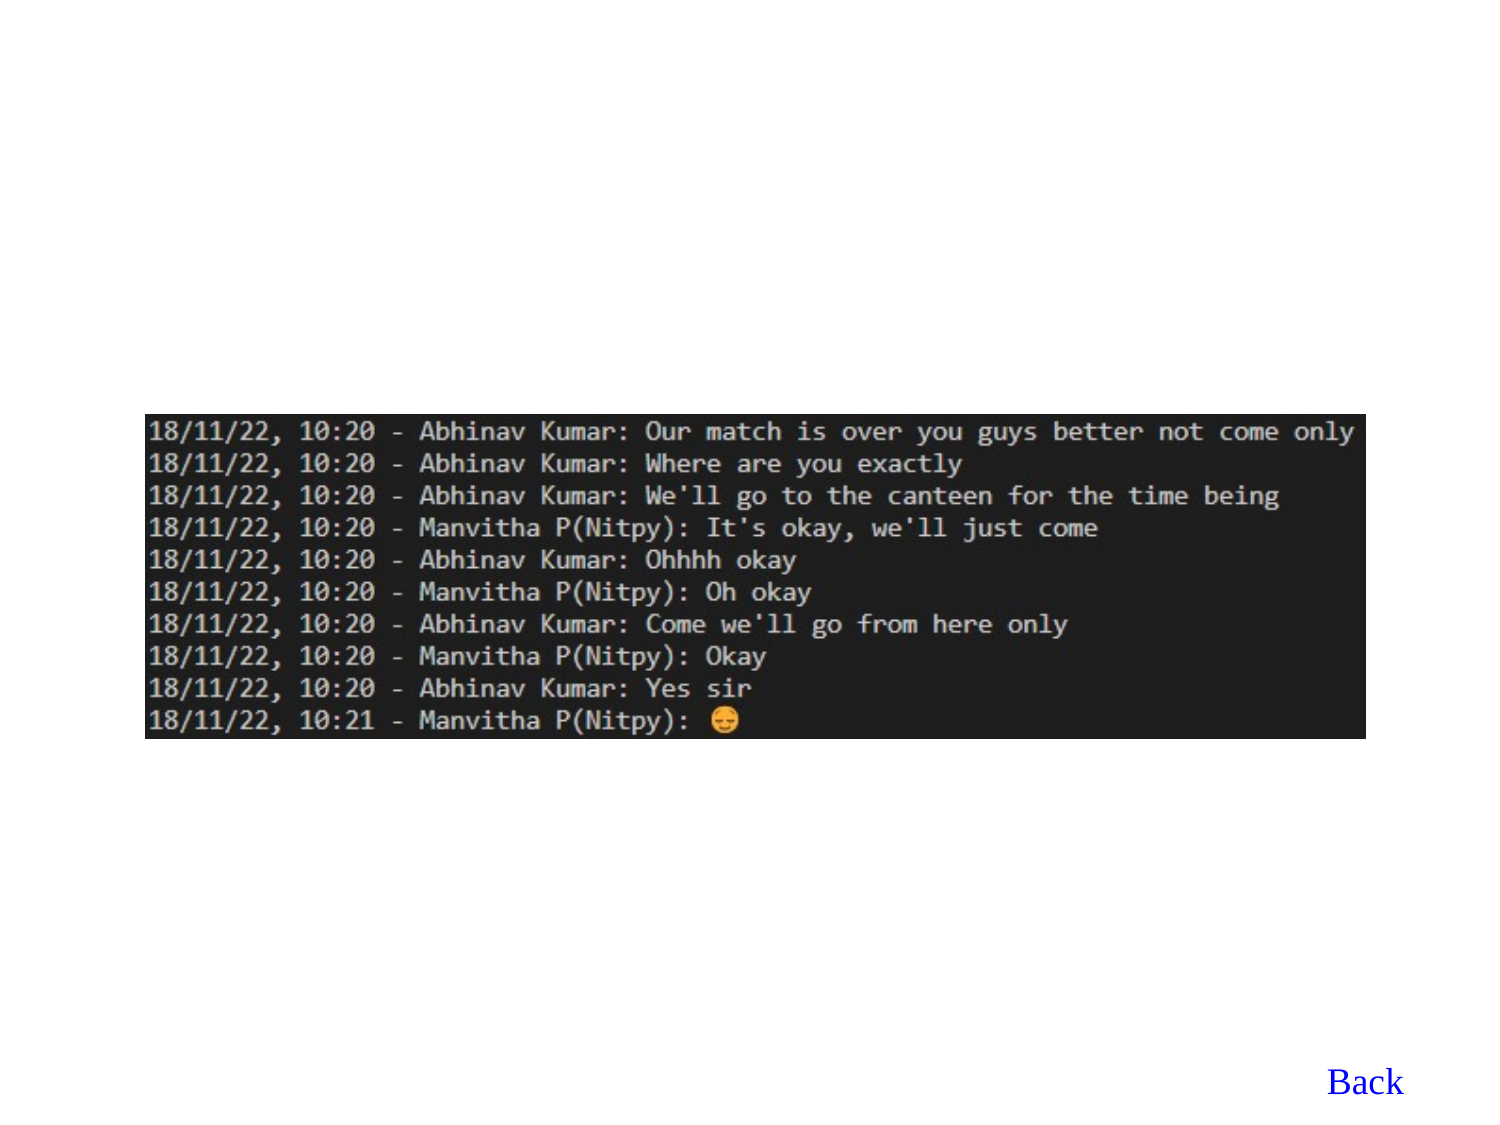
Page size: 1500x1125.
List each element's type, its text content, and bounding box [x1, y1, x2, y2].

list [145, 414, 1366, 739]
text_box Back [1319, 1049, 1412, 1110]
